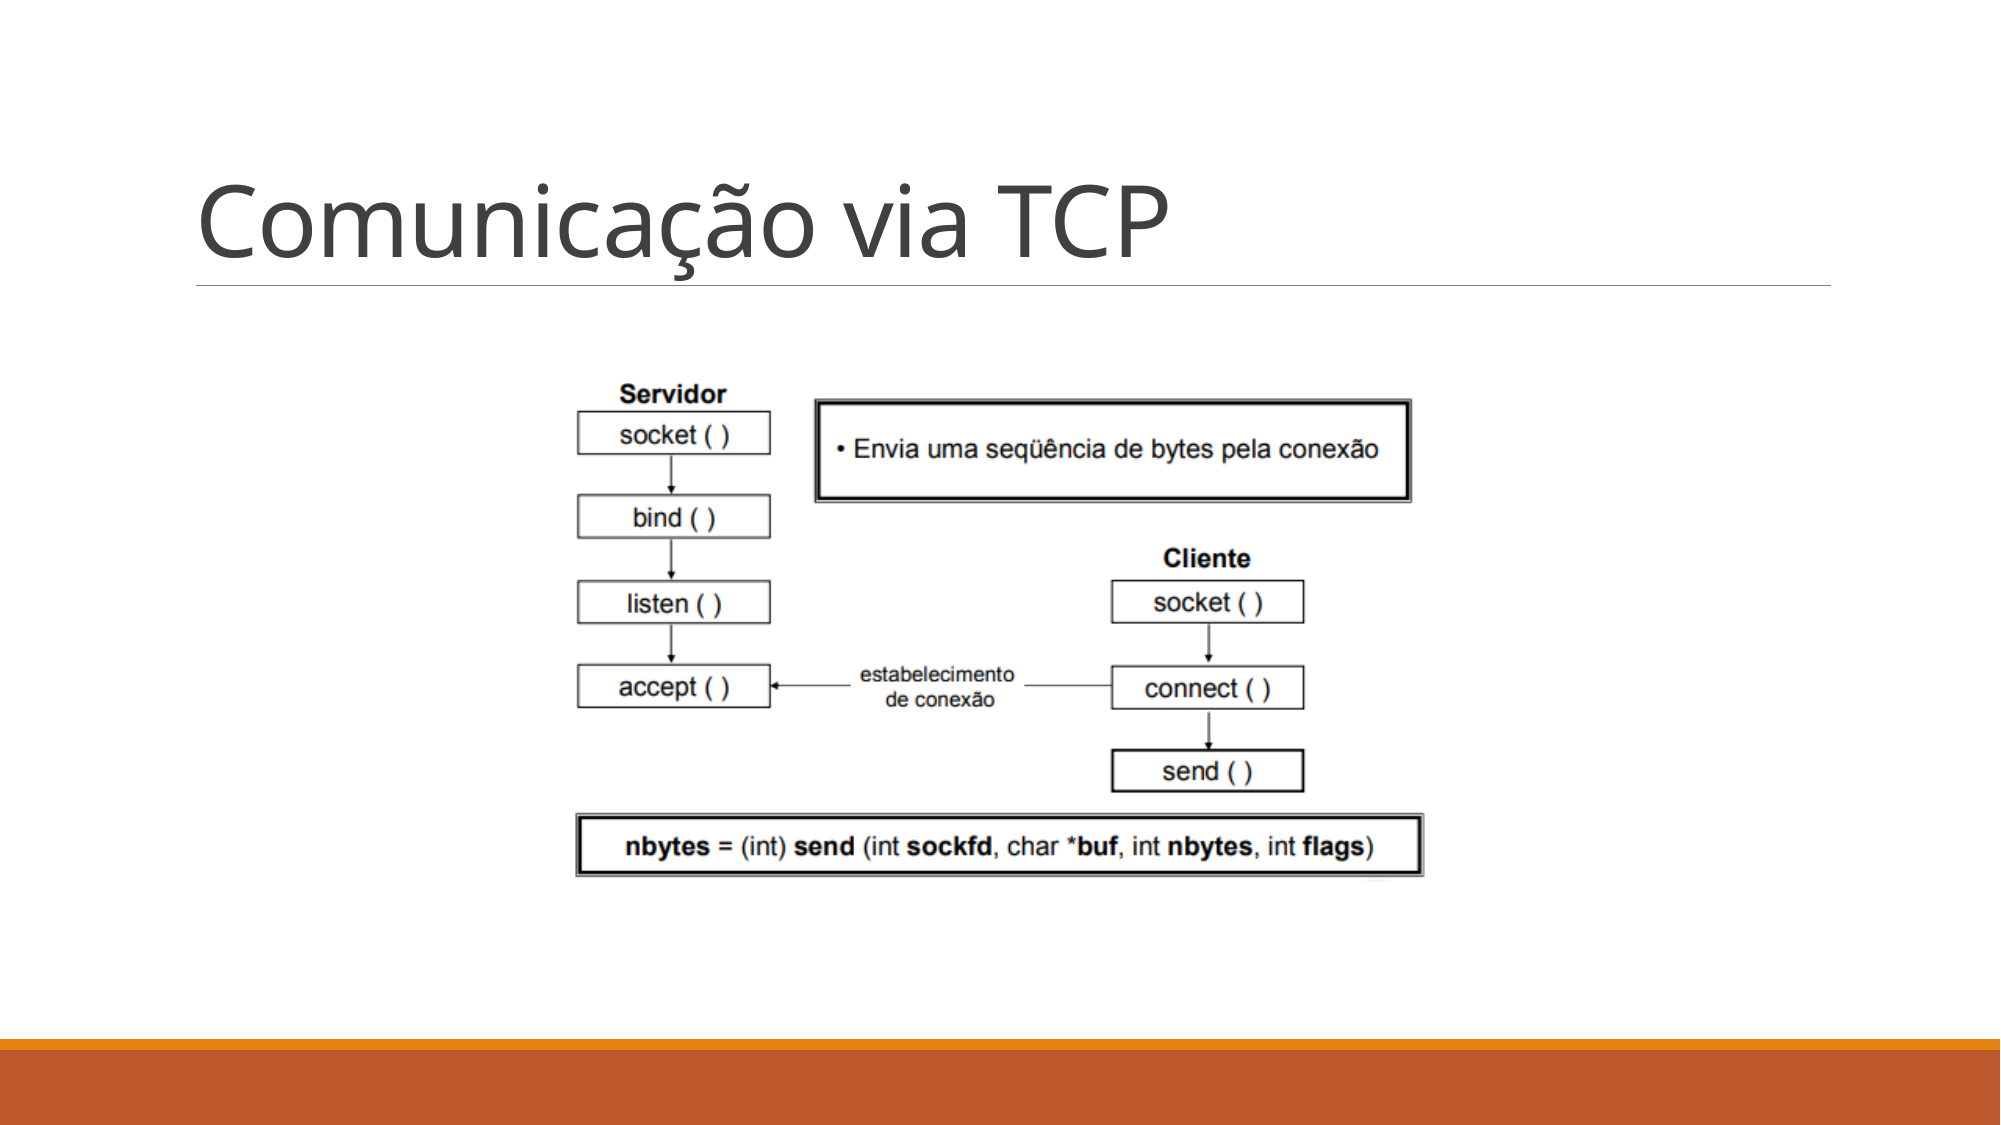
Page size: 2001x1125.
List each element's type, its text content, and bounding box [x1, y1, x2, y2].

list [570, 383, 1439, 883]
title Comunicação via TCP [180, 47, 1830, 285]
